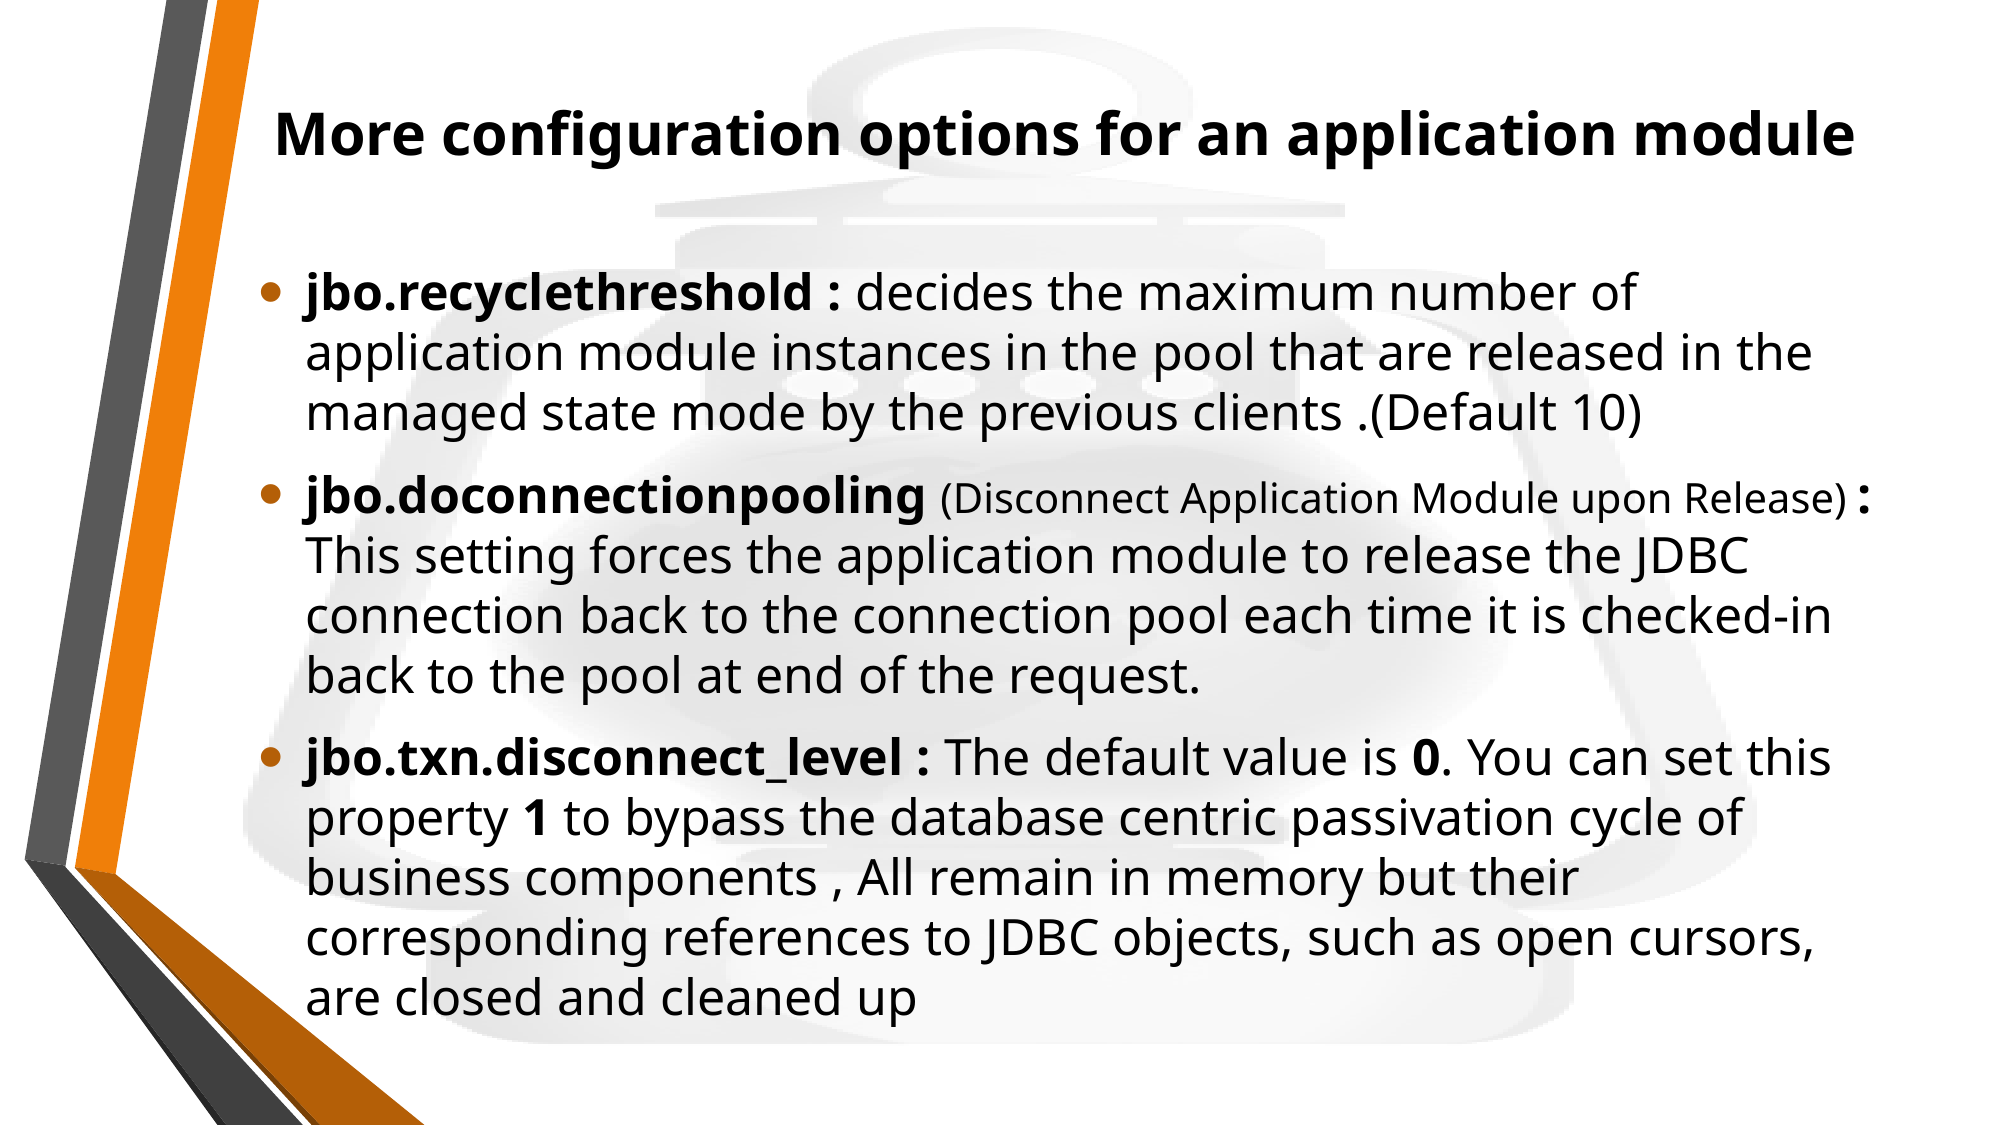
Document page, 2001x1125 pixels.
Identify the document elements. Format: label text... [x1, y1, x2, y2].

list jbo.recyclethreshold : decides the maximum number of application module instances in the pool that are released in the managed state mode by the previous clients .(Default 10) jbo.doconnectionpooling (Disconnect Application Module upon Release) : This setting forces the application module to release the JDBC connection back to the connection pool each time it is checked-in back to the pool at end of the request. jbo.txn.disconnect_level : The default value is 0. You can set this property 1 to bypass the database centric passivation cycle of business components , All remain in memory but their corresponding references to JDBC objects, such as open cursors, are closed and cleaned up [243, 226, 1887, 1061]
title More configuration options for an application module [243, 54, 1887, 210]
